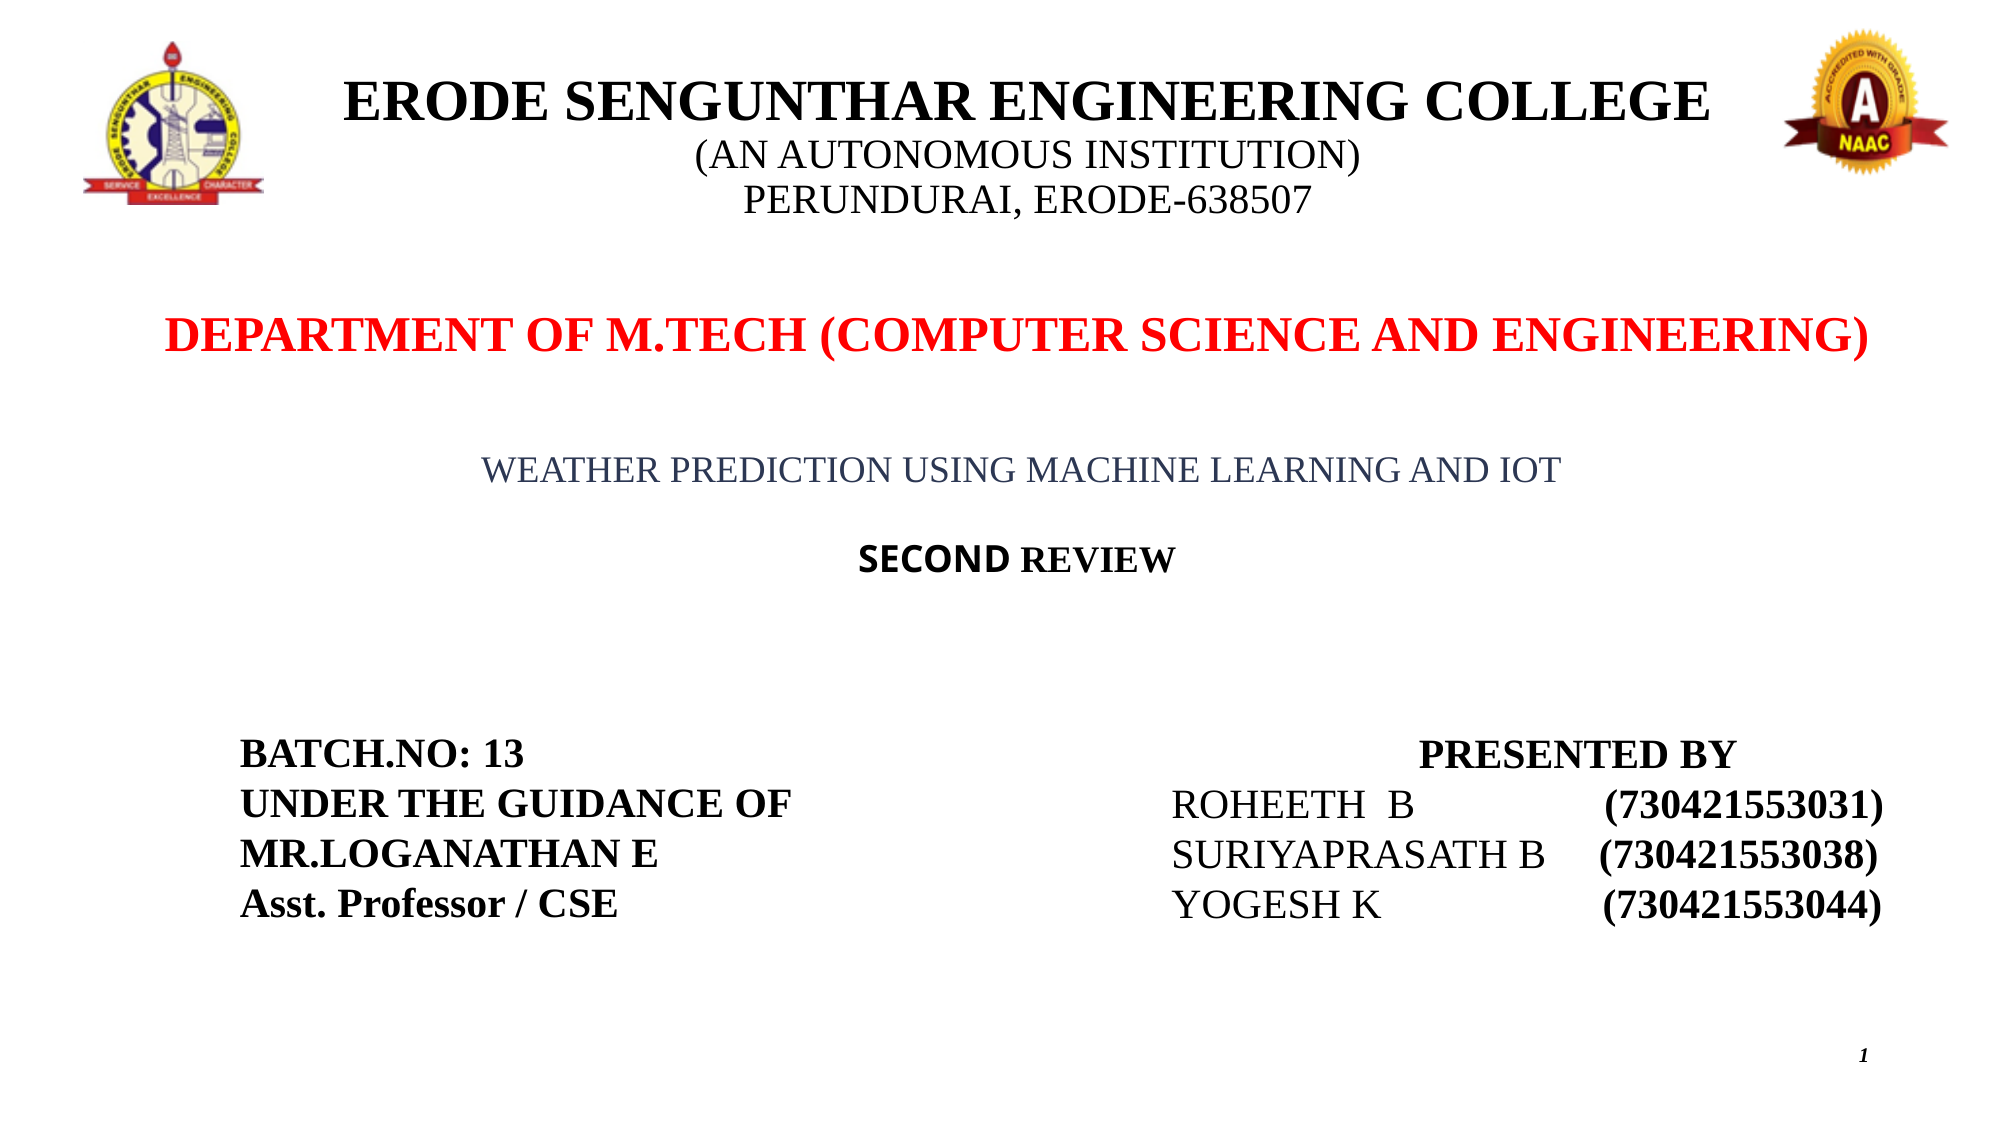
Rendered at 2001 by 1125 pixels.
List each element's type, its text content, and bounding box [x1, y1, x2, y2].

text_box DEPARTMENT OF M.TECH (COMPUTER SCIENCE AND ENGINEERING) [17, 282, 2000, 377]
picture [1774, 26, 1954, 178]
text_box PRESENTED BY ROHEETH B (730421553031) SURIYAPRASATH B (730421553038) YOGESH K (730421553044) [1156, 719, 2000, 985]
text_box BATCH.NO: 13 UNDER THE GUIDANCE OF MR.LOGANATHAN E Asst. Professor / CSE [225, 717, 864, 983]
text_box 1 [1758, 1024, 1885, 1084]
picture [82, 40, 264, 206]
text_box WEATHER PREDICTION USING MACHINE LEARNING AND IOT SECOND REVIEW [225, 438, 1819, 588]
text_box ERODE SENGUNTHAR ENGINEERING COLLEGE (AN AUTONOMOUS INSTITUTION) PERUNDURAI, ERODE-638507 [0, 62, 2000, 285]
